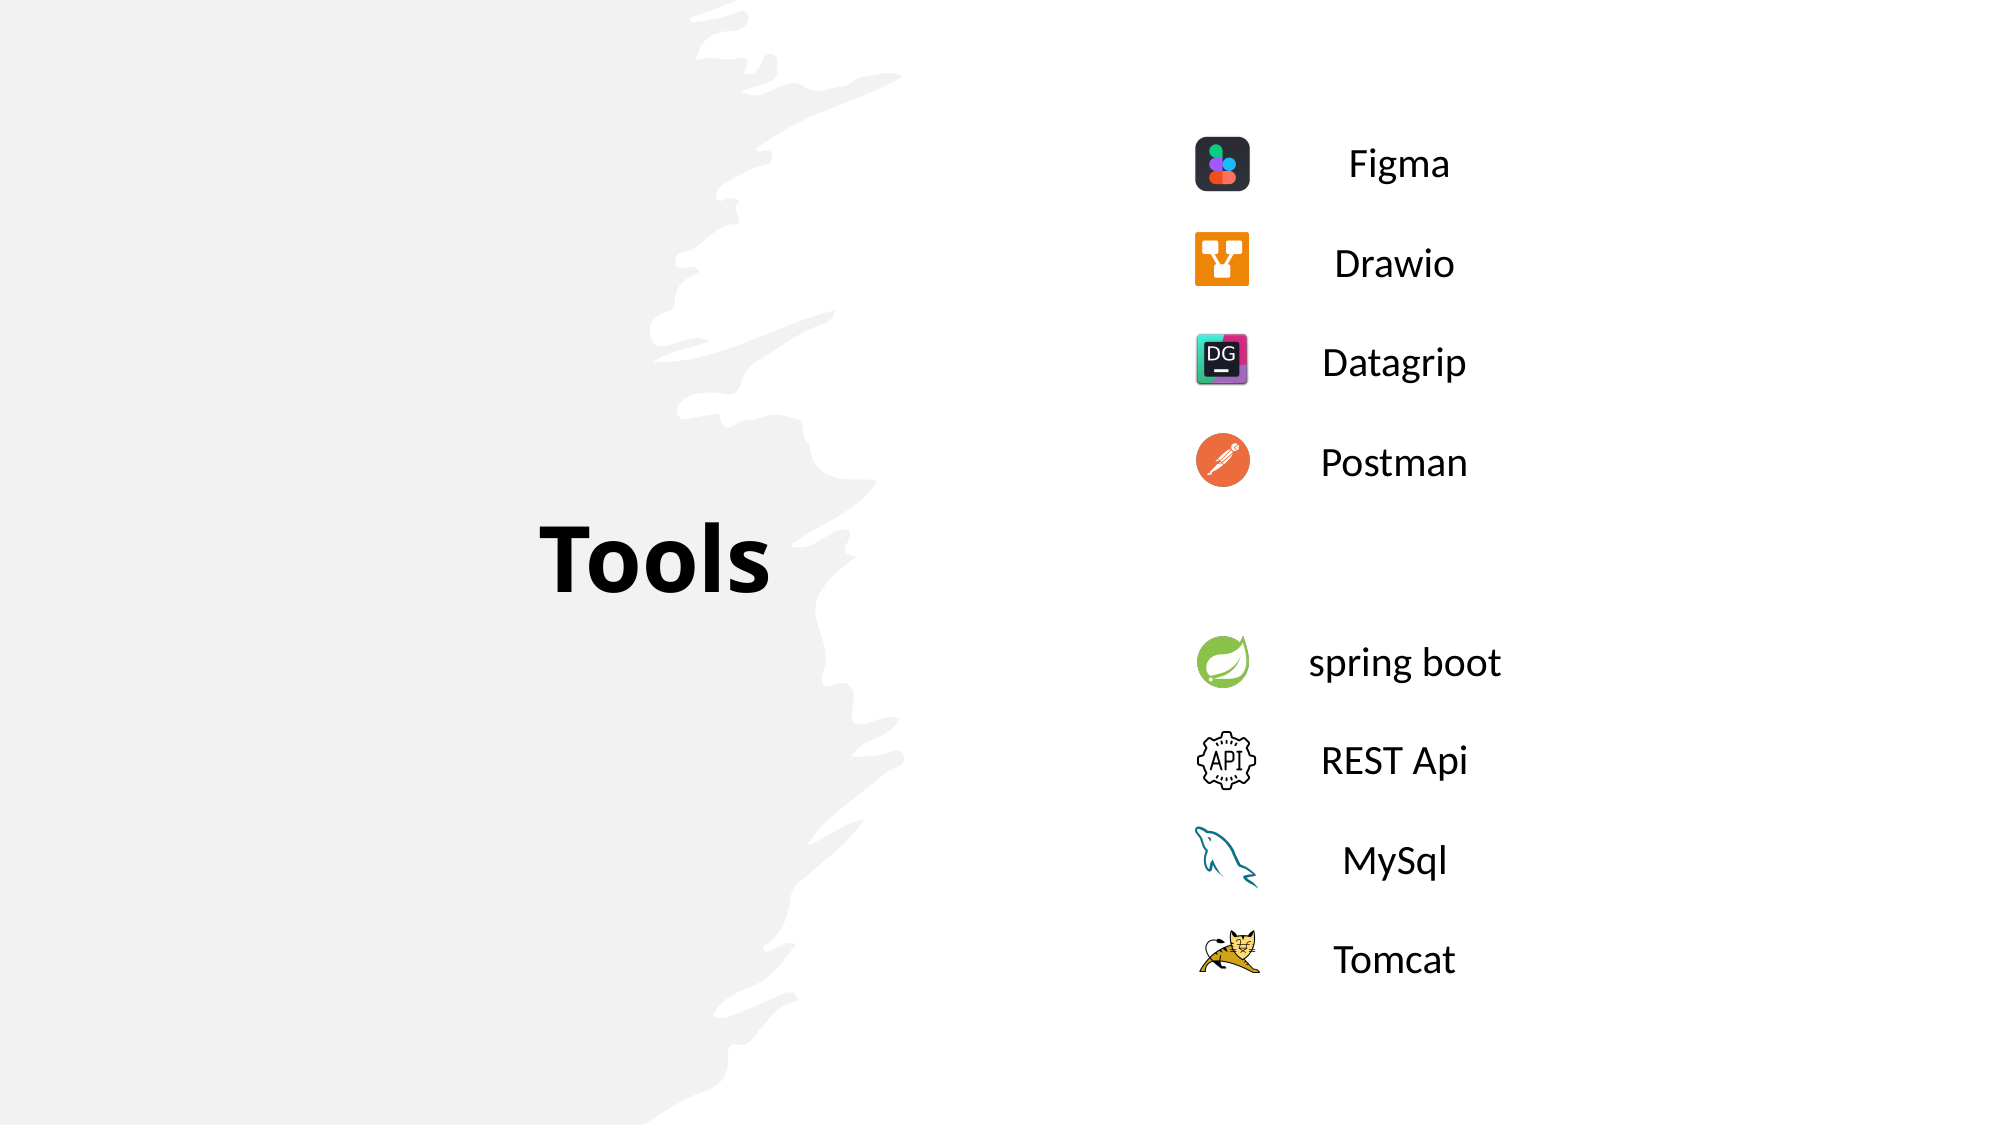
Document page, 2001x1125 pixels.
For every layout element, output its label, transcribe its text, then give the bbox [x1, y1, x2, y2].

text_box [645, 0, 2000, 1125]
text_box [0, 0, 904, 1125]
picture [1192, 631, 1254, 693]
picture [1196, 433, 1250, 487]
picture [1195, 729, 1258, 792]
picture [1195, 232, 1249, 286]
title Tools [137, 116, 788, 1008]
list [904, 116, 1863, 1008]
picture [1195, 826, 1258, 889]
picture [1195, 333, 1249, 386]
picture [1199, 929, 1260, 973]
picture [1191, 132, 1254, 195]
